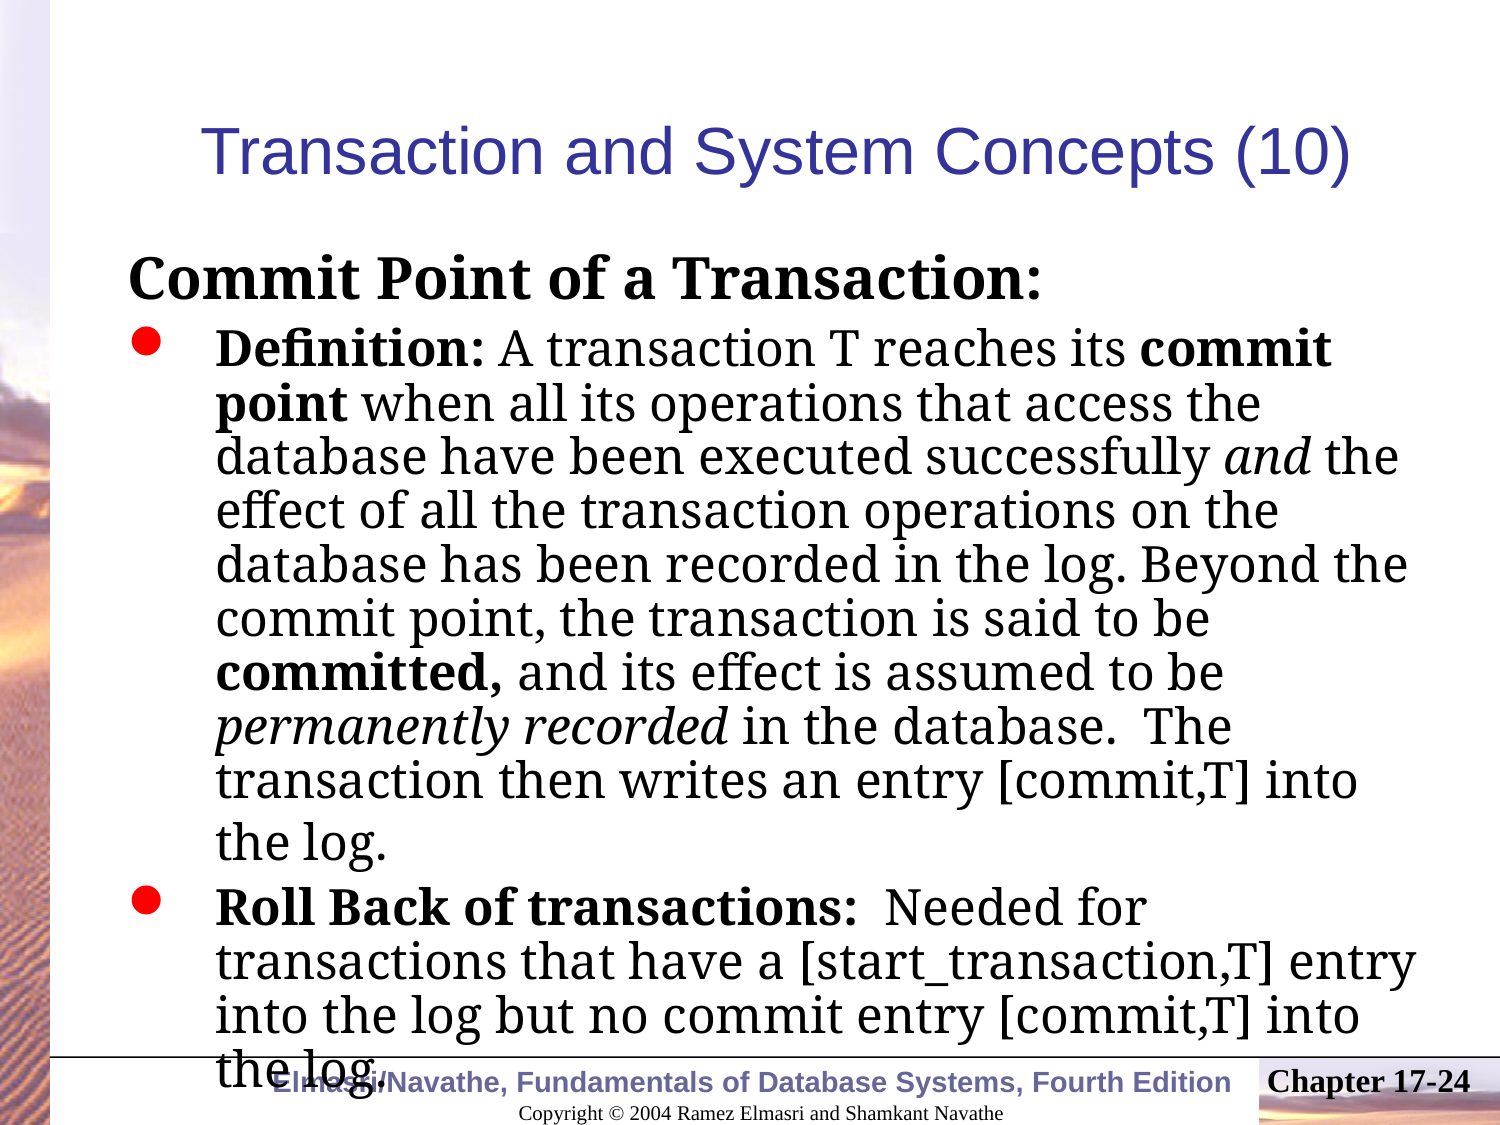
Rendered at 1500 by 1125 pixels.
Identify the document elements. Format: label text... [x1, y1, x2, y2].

picture [0, 0, 50, 1125]
list Commit Point of a Transaction: Definition: A transaction T reaches its commit point when all its operations that access the database have been executed successfully and the effect of all the transaction operations on the database has been recorded in the log. Beyond the commit point, the transaction is said to be committed, and its effect is assumed to be permanently recorded in the database. The transaction then writes an entry [commit,T] into the log. Roll Back of transactions: Needed for transactions that have a [start_transaction,T] entry into the log but no commit entry [commit,T] into the log. [112, 241, 1453, 955]
title Transaction and System Concepts (10) [166, 53, 1388, 241]
picture [1259, 1058, 1500, 1125]
slide_number Chapter 17-24 [1173, 1047, 1487, 1112]
